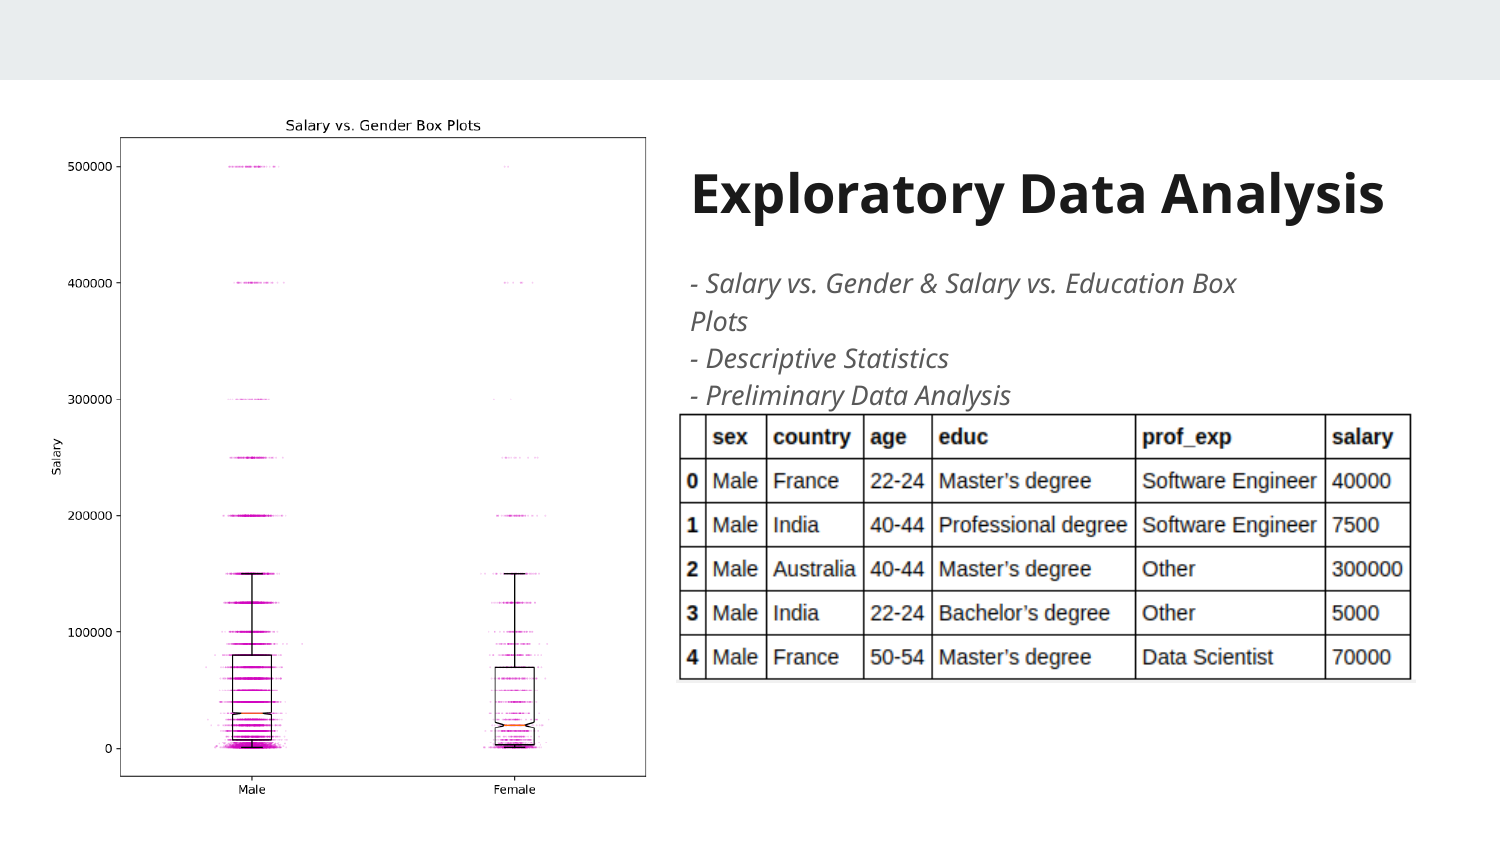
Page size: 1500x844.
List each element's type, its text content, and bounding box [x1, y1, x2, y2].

picture [30, 116, 1416, 795]
list - Salary vs. Gender & Salary vs. Education Box Plots - Descriptive Statistics - Preliminary Data Analysis [680, 246, 1295, 406]
title Exploratory Data Analysis [680, 144, 1500, 232]
